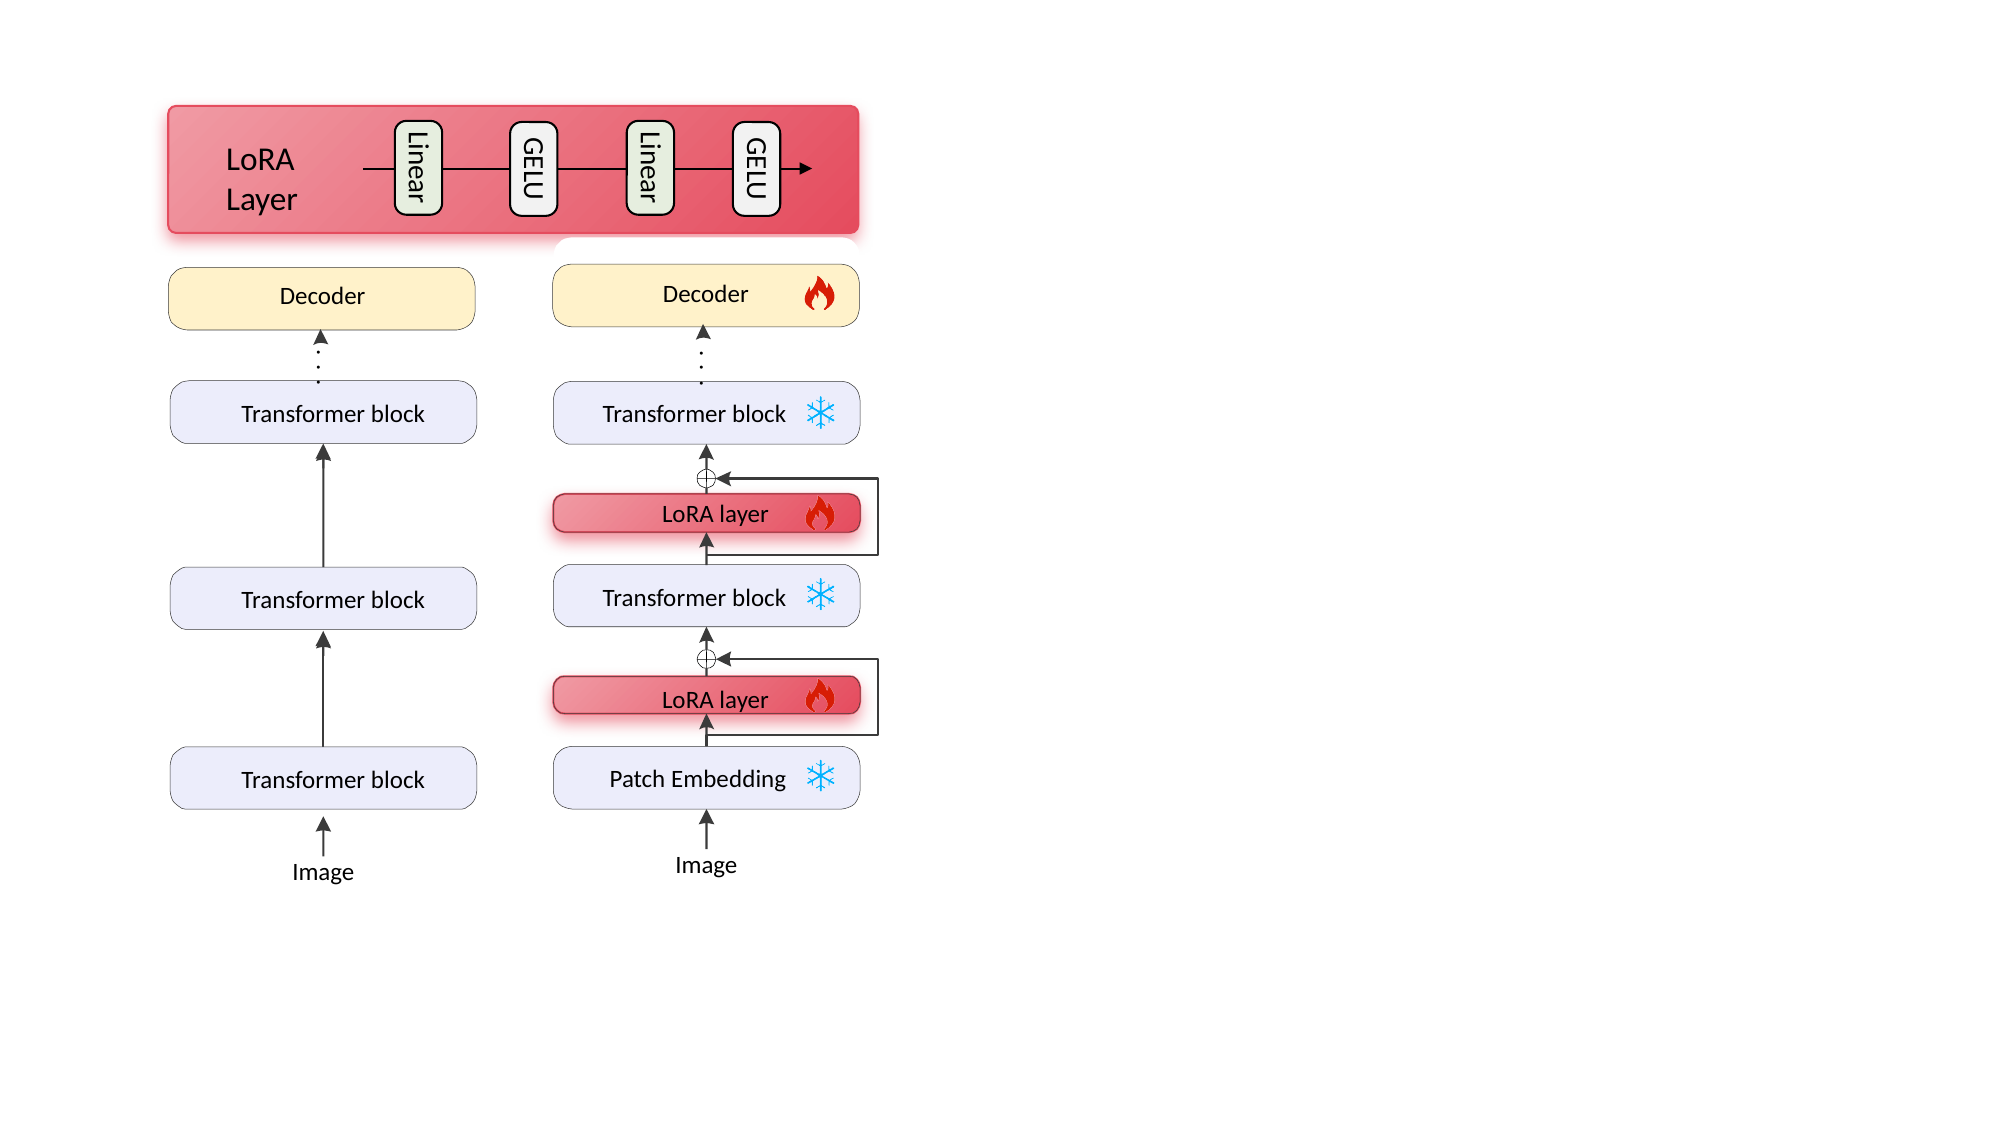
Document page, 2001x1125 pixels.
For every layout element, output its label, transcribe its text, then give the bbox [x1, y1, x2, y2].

text_box [879, 249, 885, 827]
text_box [394, 169, 443, 215]
text_box [626, 169, 675, 215]
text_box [168, 237, 879, 888]
text_box [168, 105, 859, 233]
text_box Linear [403, 131, 439, 168]
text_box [732, 121, 781, 216]
text_box [626, 120, 675, 168]
text_box LoRA Layer [226, 136, 299, 217]
text_box Linear [635, 169, 671, 205]
text_box Linear [635, 131, 671, 168]
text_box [510, 121, 558, 216]
text_box Linear [403, 169, 439, 205]
text_box [394, 120, 443, 168]
